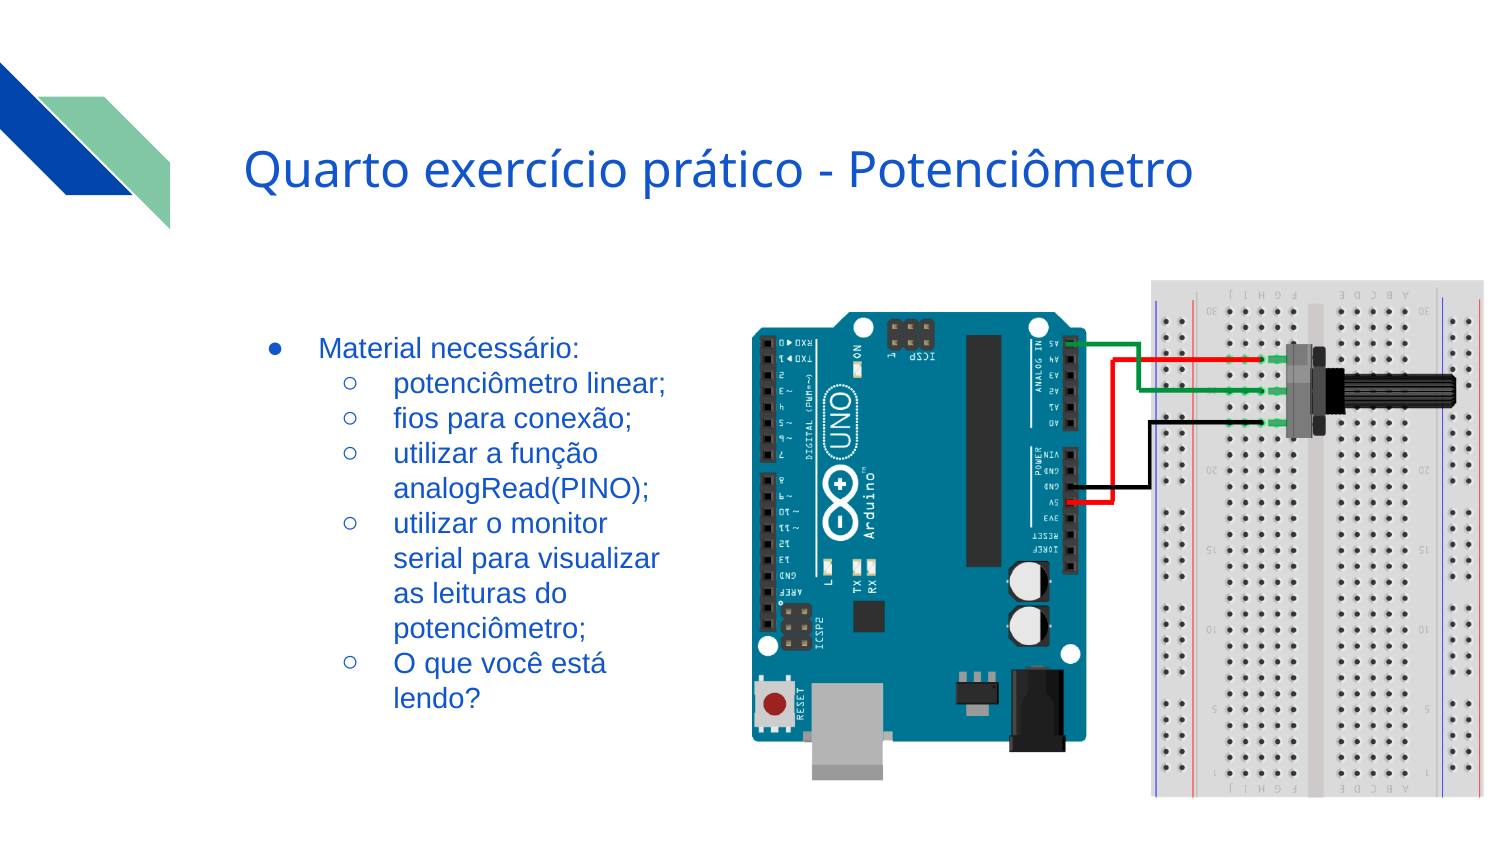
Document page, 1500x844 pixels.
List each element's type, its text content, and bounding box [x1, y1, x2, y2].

picture [750, 155, 1486, 844]
text_box Material necessário: potenciômetro linear; fios para conexão; utilizar a função analogRead(PINO); utilizar o monitor serial para visualizar as leituras do potenciômetro; O que você está lendo? [228, 314, 698, 734]
title Quarto exercício prático - Potenciômetro [228, 122, 1384, 272]
